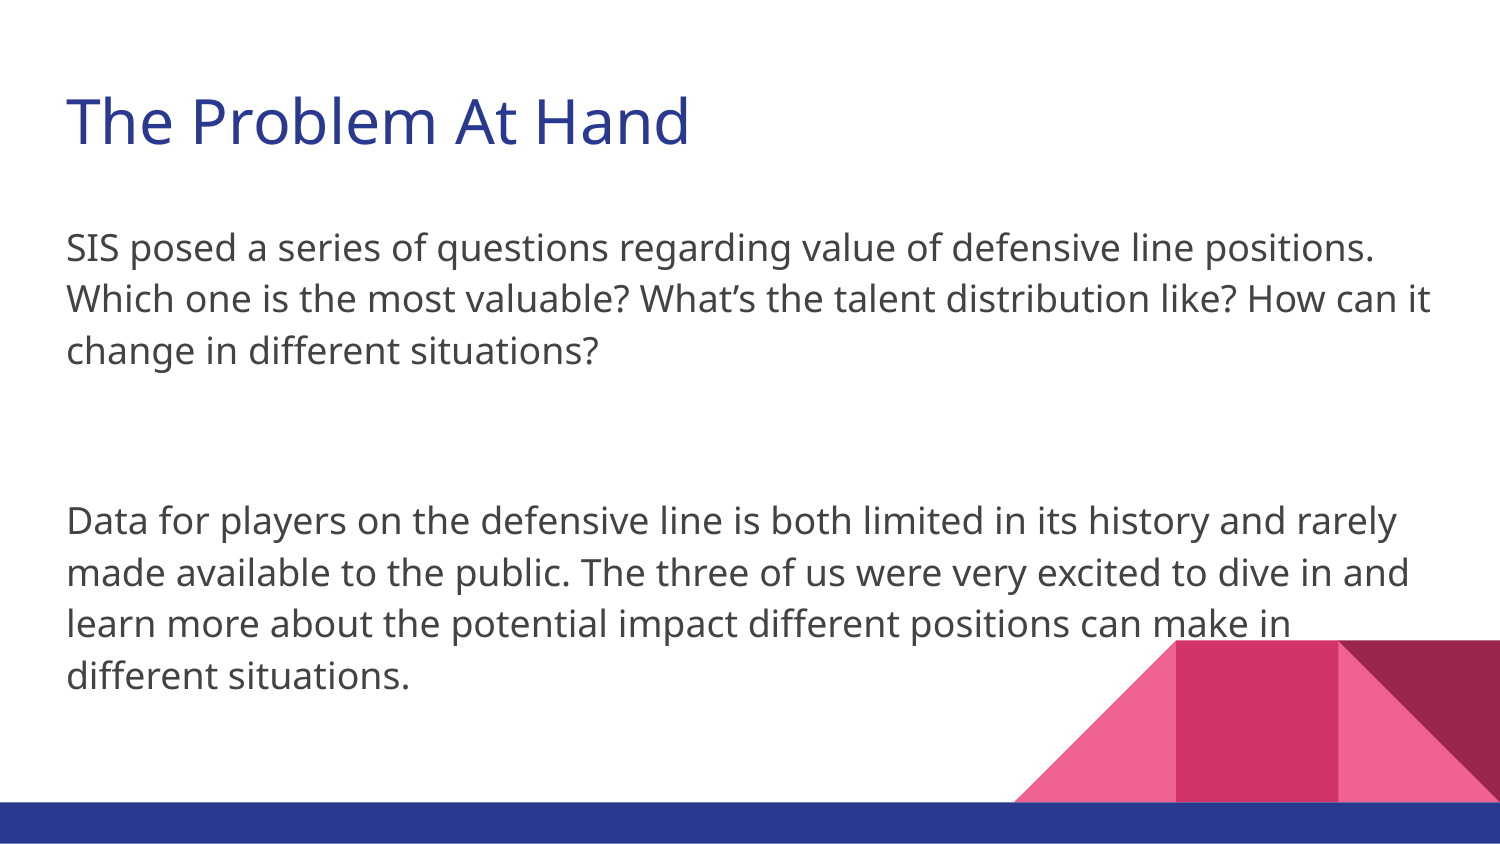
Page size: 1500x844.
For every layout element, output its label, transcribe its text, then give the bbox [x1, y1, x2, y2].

title The Problem At Hand [51, 67, 1449, 167]
list SIS posed a series of questions regarding value of defensive line positions. Which one is the most valuable? What’s the talent distribution like? How can it change in different situations? Data for players on the defensive line is both limited in its history and rarely made available to the public. The three of us were very excited to dive in and learn more about the potential impact different positions can make in different situations. [51, 201, 1449, 750]
